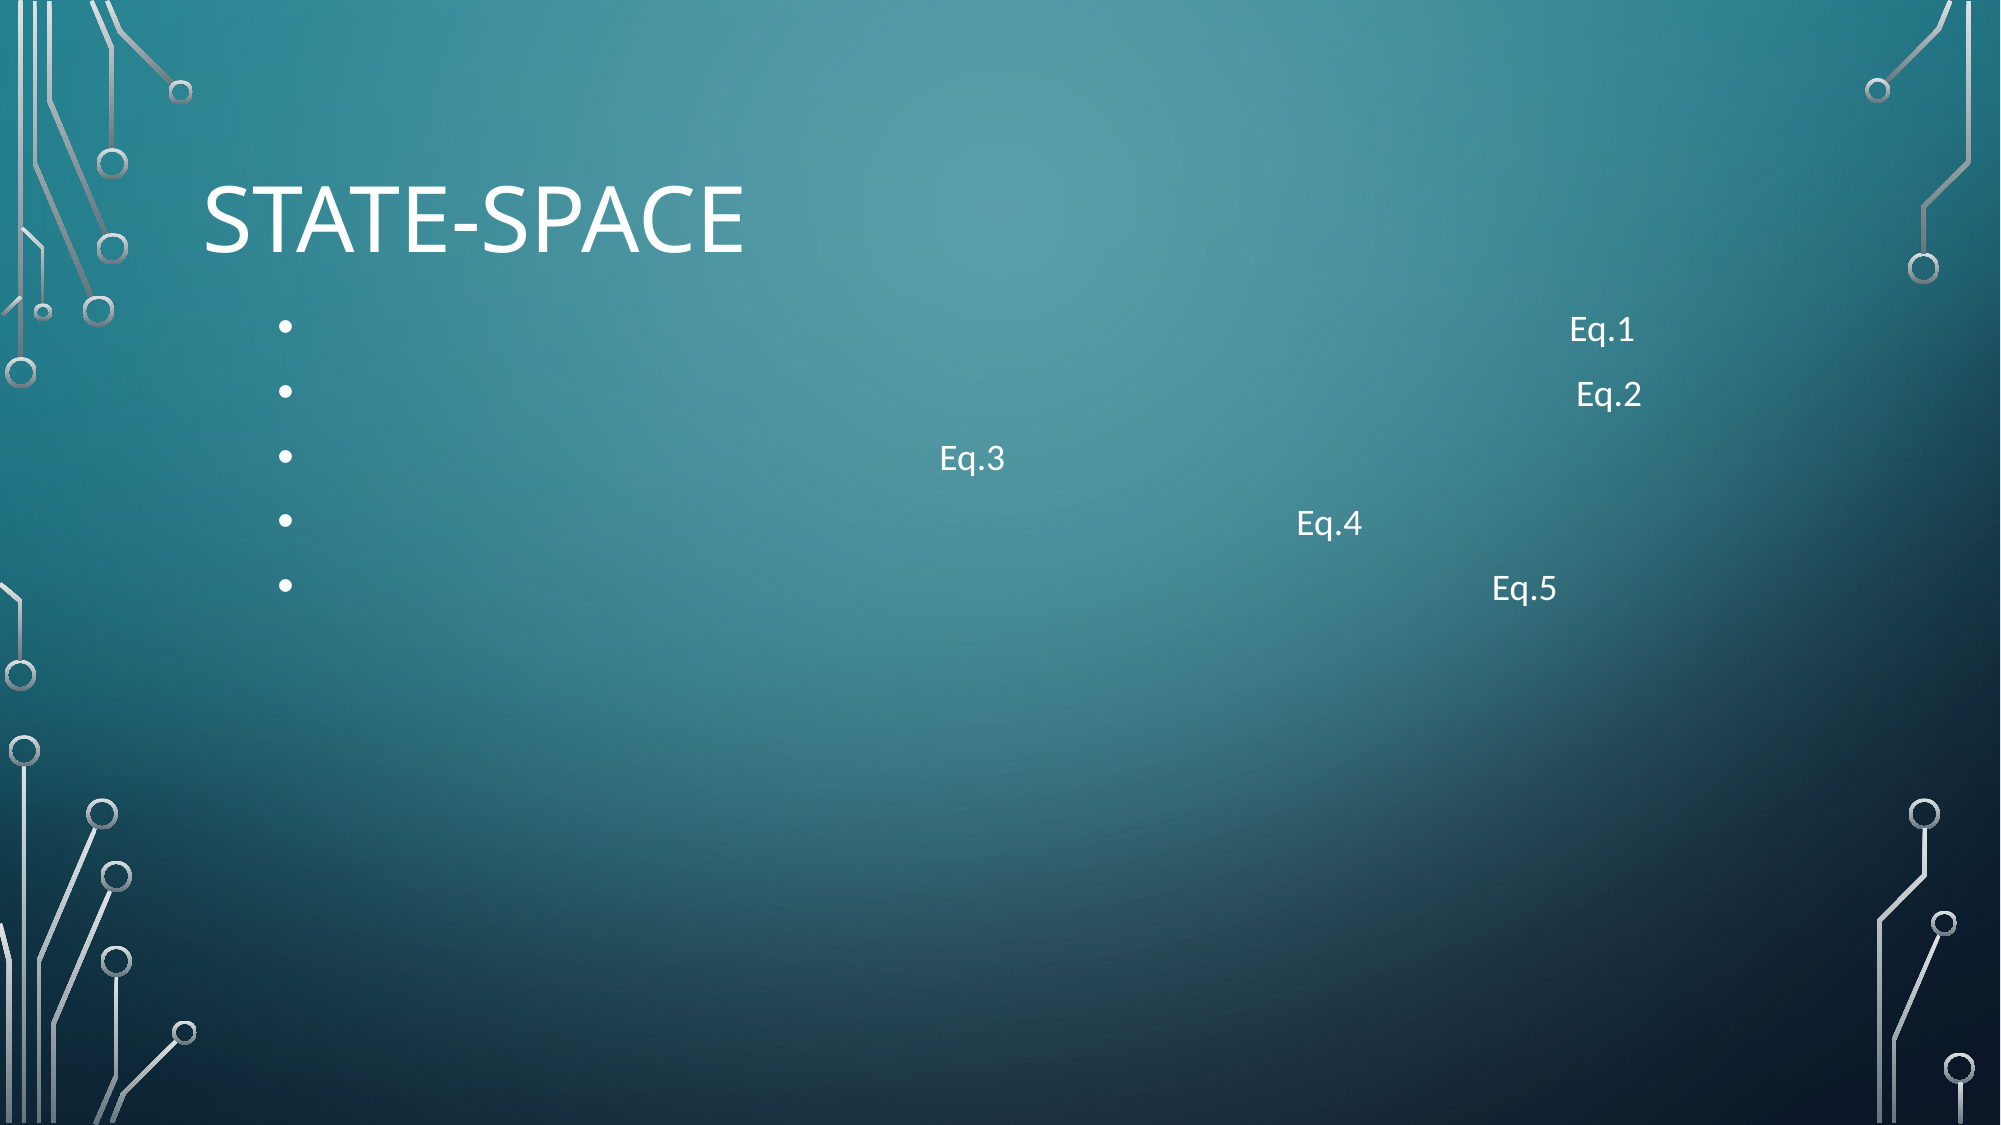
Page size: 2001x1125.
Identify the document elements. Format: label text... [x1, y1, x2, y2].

title State-Space [187, 101, 1813, 344]
